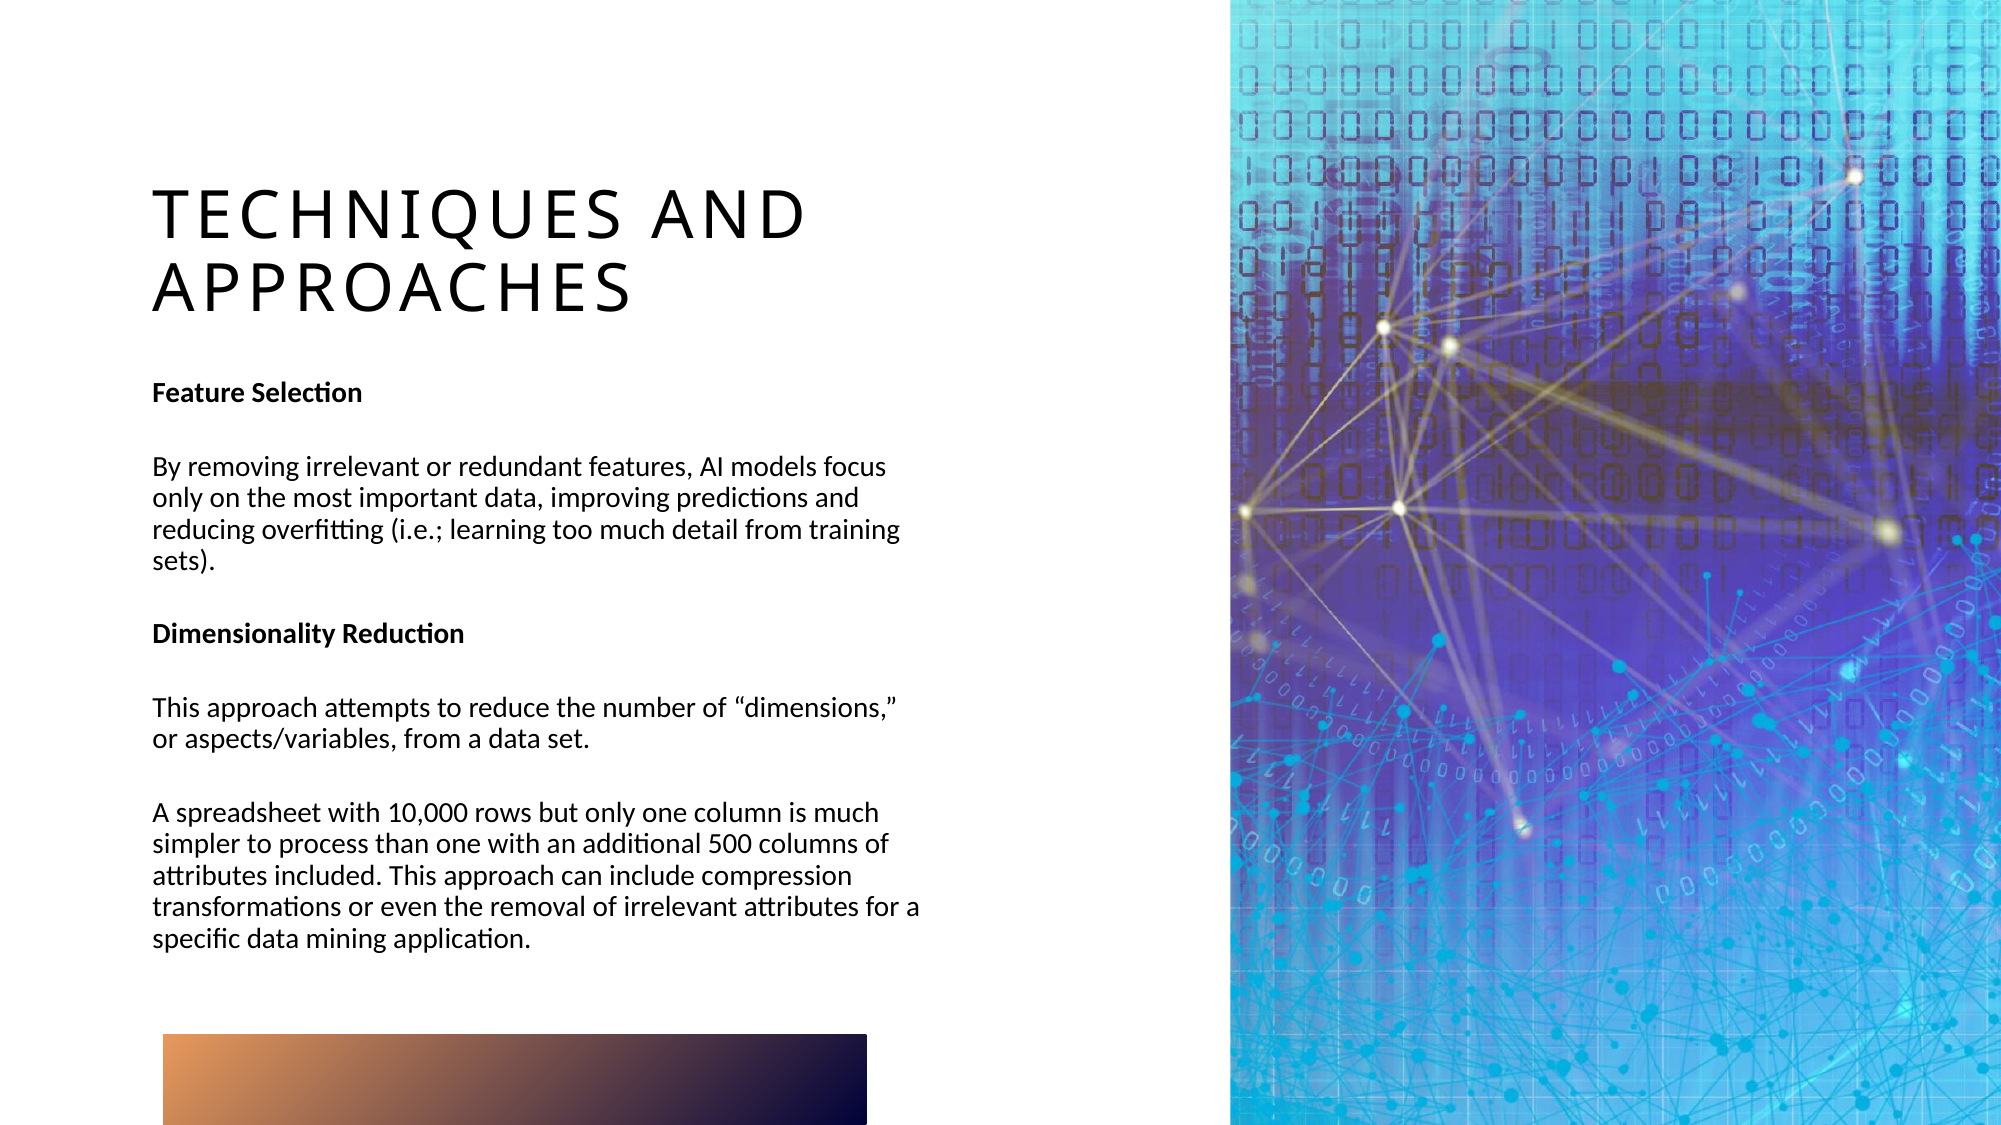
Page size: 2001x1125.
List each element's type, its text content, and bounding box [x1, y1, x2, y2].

list Feature Selection By removing irrelevant or redundant features, AI models focus only on the most important data, improving predictions and reducing overfitting (i.e.; learning too much detail from training sets). Dimensionality Reduction This approach attempts to reduce the number of “dimensions,” or aspects/variables, from a data set. A spreadsheet with 10,000 rows but only one column is much simpler to process than one with an additional 500 columns of attributes included. This approach can include compression transformations or even the removal of irrelevant attributes for a specific data mining application. [137, 370, 941, 1011]
title Techniques and approaches [137, 73, 1150, 333]
picture [1272, 1113, 1279, 1120]
picture [1229, 0, 2001, 1125]
